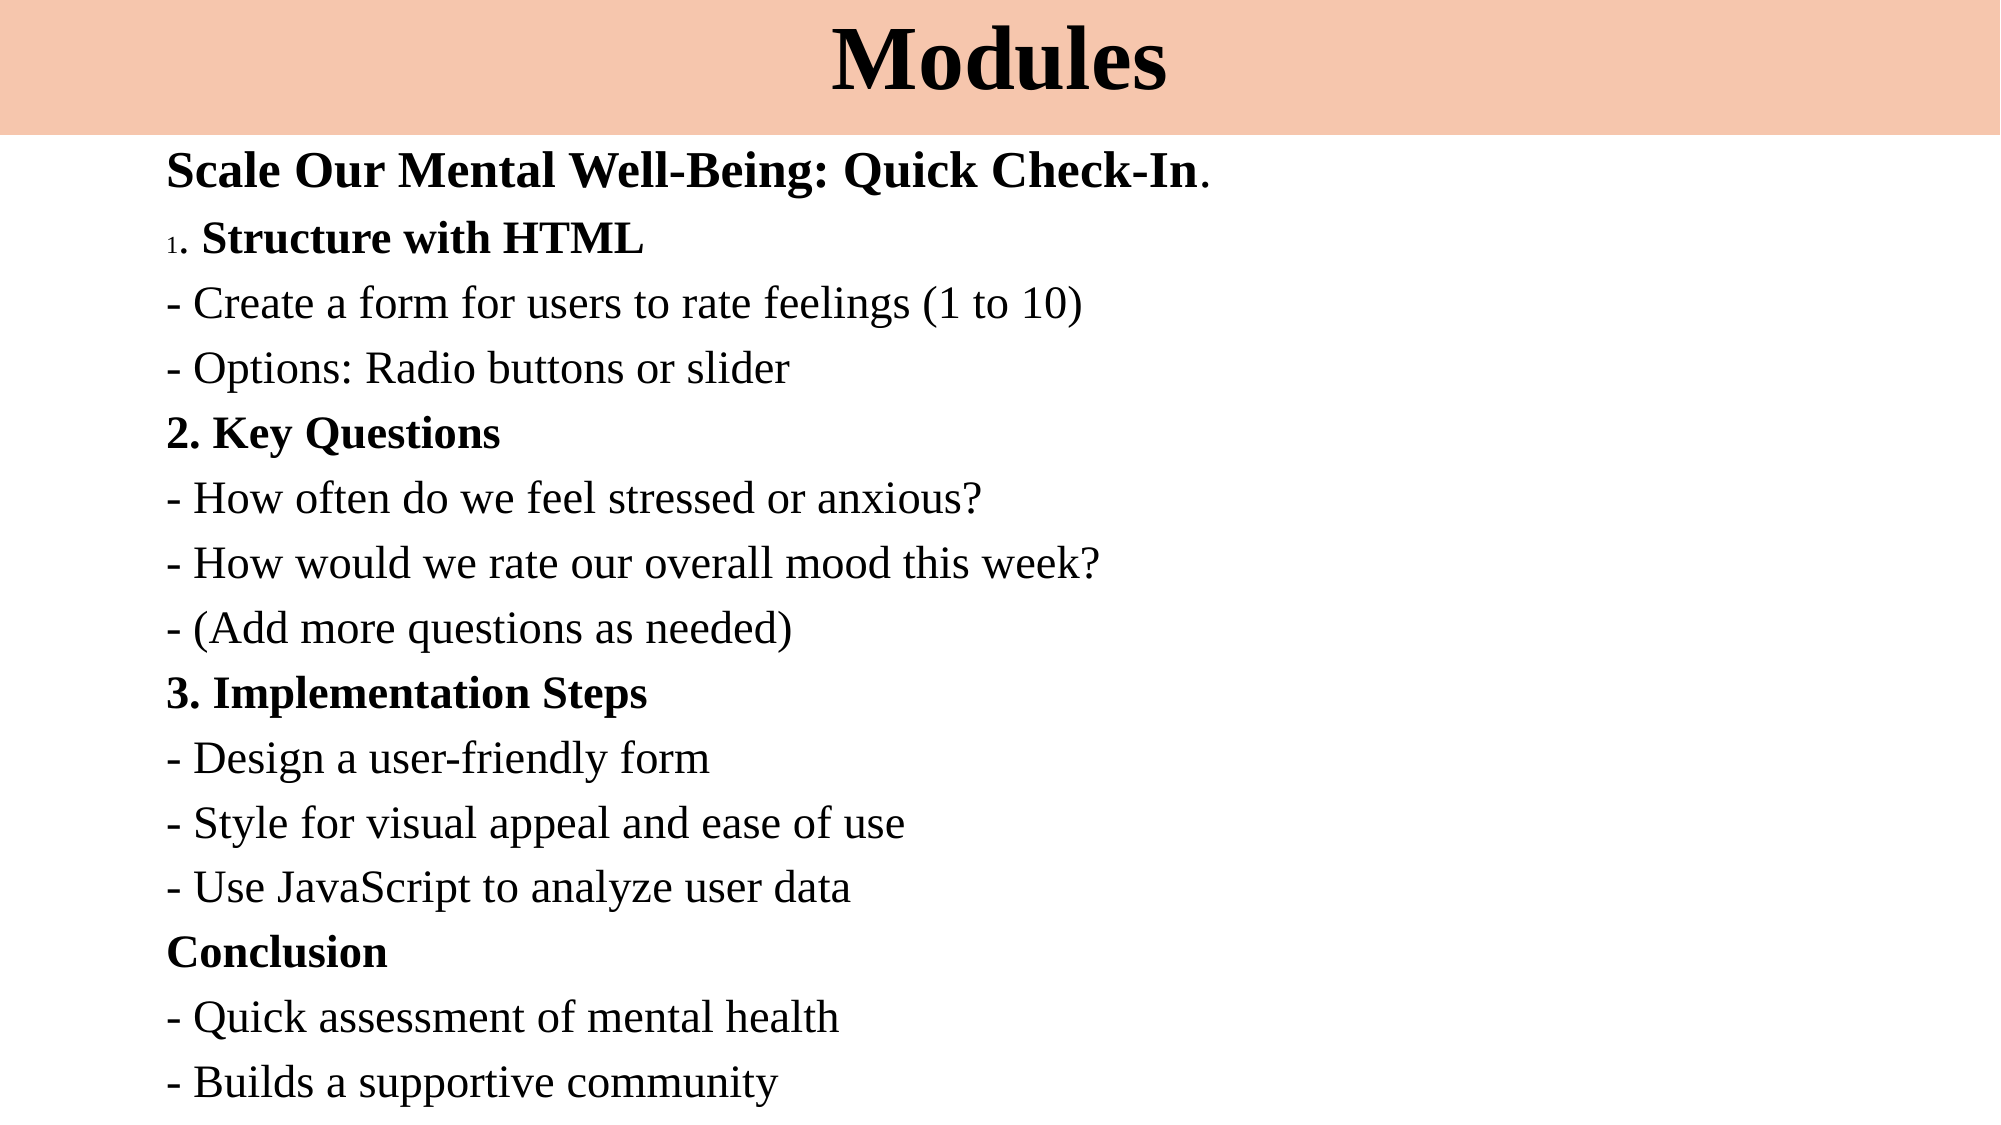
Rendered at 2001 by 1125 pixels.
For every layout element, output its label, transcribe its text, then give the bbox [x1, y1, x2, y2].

title Modules [0, 0, 2000, 135]
list Scale Our Mental Well-Being: Quick Check-In. 1. Structure with HTML - Create a form for users to rate feelings (1 to 10) - Options: Radio buttons or slider 2. Key Questions - How often do we feel stressed or anxious? - How would we rate our overall mood this week? - (Add more questions as needed) 3. Implementation Steps - Design a user-friendly form - Style for visual appeal and ease of use - Use JavaScript to analyze user data Conclusion - Quick assessment of mental health - Builds a supportive community [125, 135, 1926, 1125]
